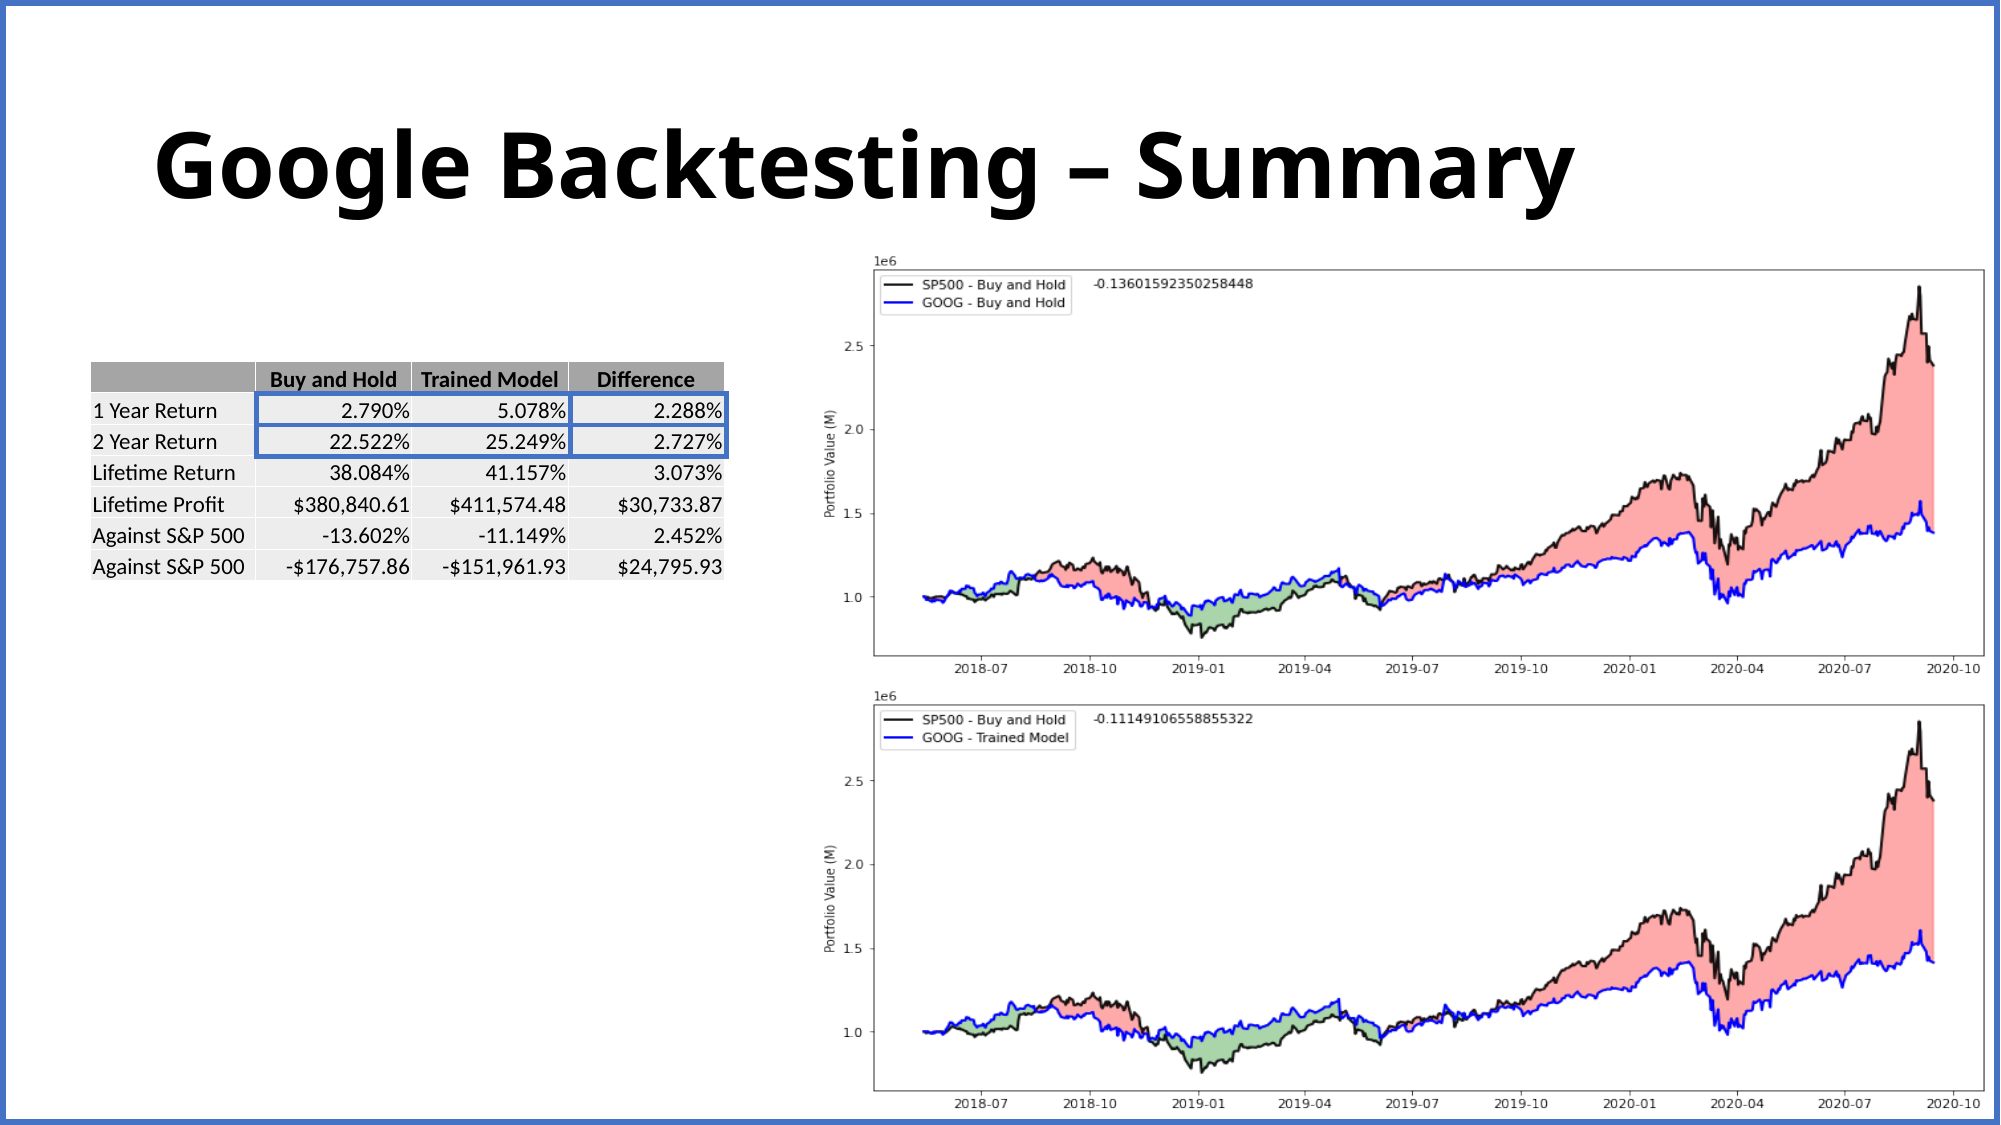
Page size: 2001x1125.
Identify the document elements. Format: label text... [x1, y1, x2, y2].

picture [815, 248, 1993, 1119]
table_cell -13.602% [256, 518, 411, 549]
table_cell 41.157% [412, 459, 568, 486]
table_cell 2.452% [569, 518, 724, 549]
table_header Buy and Hold [256, 362, 411, 391]
table_cell Against S&P 500 [91, 518, 255, 549]
table_header Difference [569, 362, 724, 391]
table_header Trained Model [412, 362, 568, 391]
table_cell 2 Year Return [91, 425, 254, 455]
table_cell Against S&P 500 [91, 550, 255, 580]
table_cell $30,733.87 [569, 487, 724, 517]
table_cell $24,795.93 [569, 550, 724, 580]
table_cell Lifetime Profit [91, 487, 255, 517]
table_cell -$176,757.86 [256, 550, 411, 580]
table_cell Lifetime Return [91, 456, 255, 486]
table_cell $411,574.48 [412, 487, 568, 517]
table_header [91, 362, 255, 392]
table_cell 1 Year Return [91, 393, 254, 424]
table_cell -$151,961.93 [412, 550, 568, 580]
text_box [256, 392, 727, 423]
table_cell $380,840.61 [256, 487, 411, 517]
table_cell 38.084% [256, 459, 411, 486]
table_cell -11.149% [412, 518, 568, 549]
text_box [256, 423, 727, 457]
table_cell 3.073% [569, 459, 724, 486]
text_box [0, 0, 2000, 1125]
